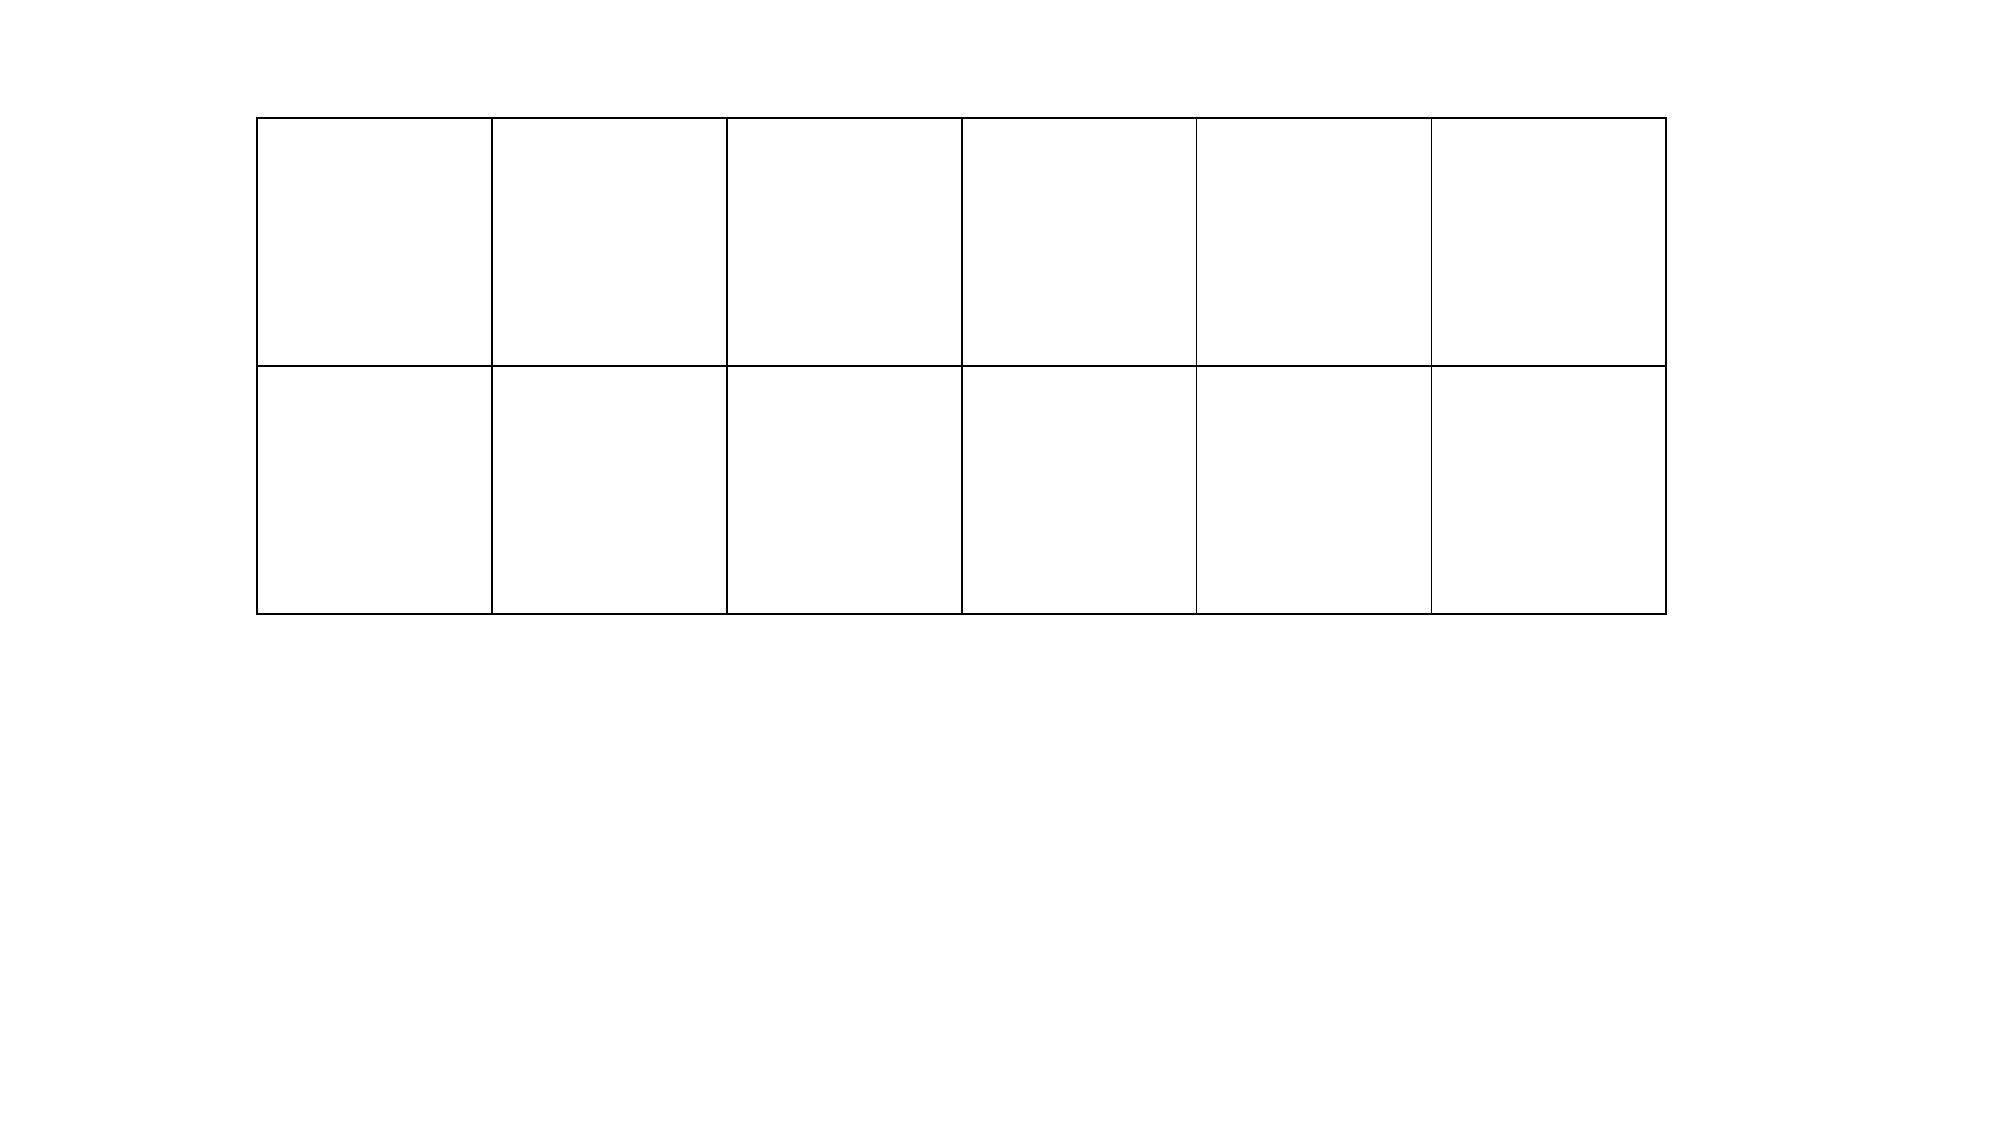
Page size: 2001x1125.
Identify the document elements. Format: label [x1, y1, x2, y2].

table_header [963, 119, 1196, 365]
table_header [728, 119, 961, 365]
table_cell [728, 367, 961, 613]
table_header [258, 119, 491, 365]
table_cell [963, 367, 1196, 613]
table_cell [258, 367, 491, 613]
table_cell [493, 367, 726, 613]
table_cell [1197, 367, 1431, 613]
table_header [1432, 119, 1665, 365]
table_header [493, 119, 726, 365]
table_header [1197, 119, 1431, 365]
table_cell [1432, 367, 1665, 613]
